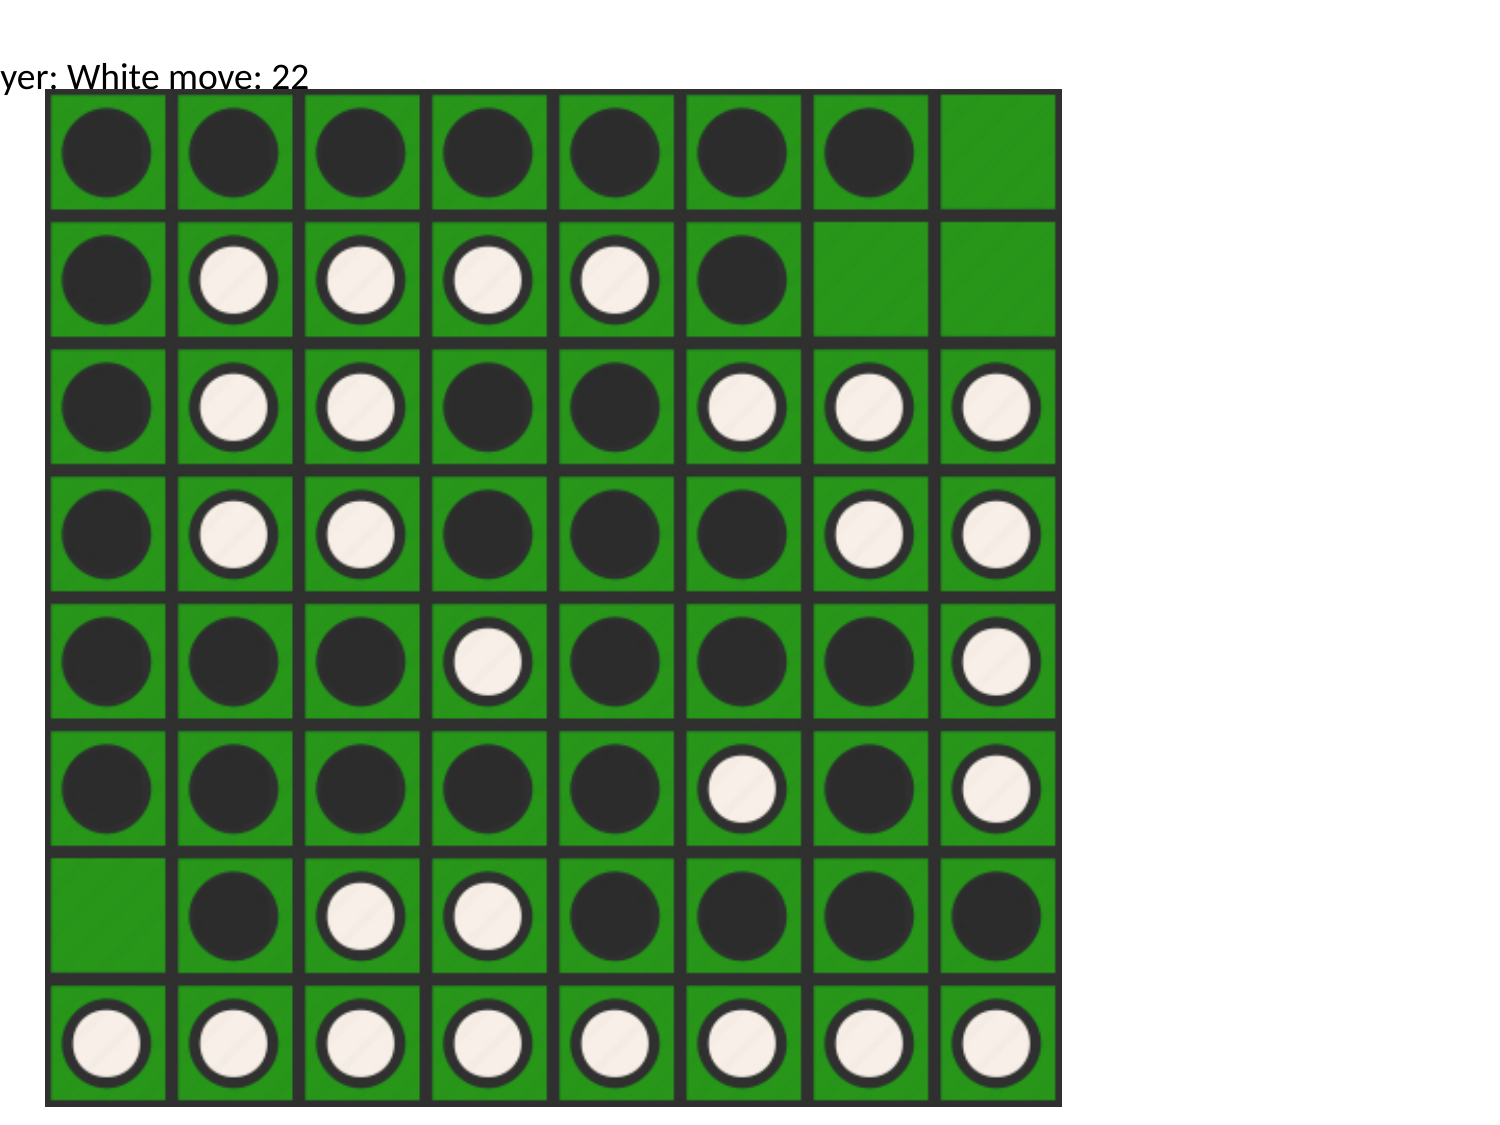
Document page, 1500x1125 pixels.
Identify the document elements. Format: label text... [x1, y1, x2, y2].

text_box turn: 56 player: White move: 22 [0, 44, 325, 105]
picture [44, 89, 1062, 1107]
